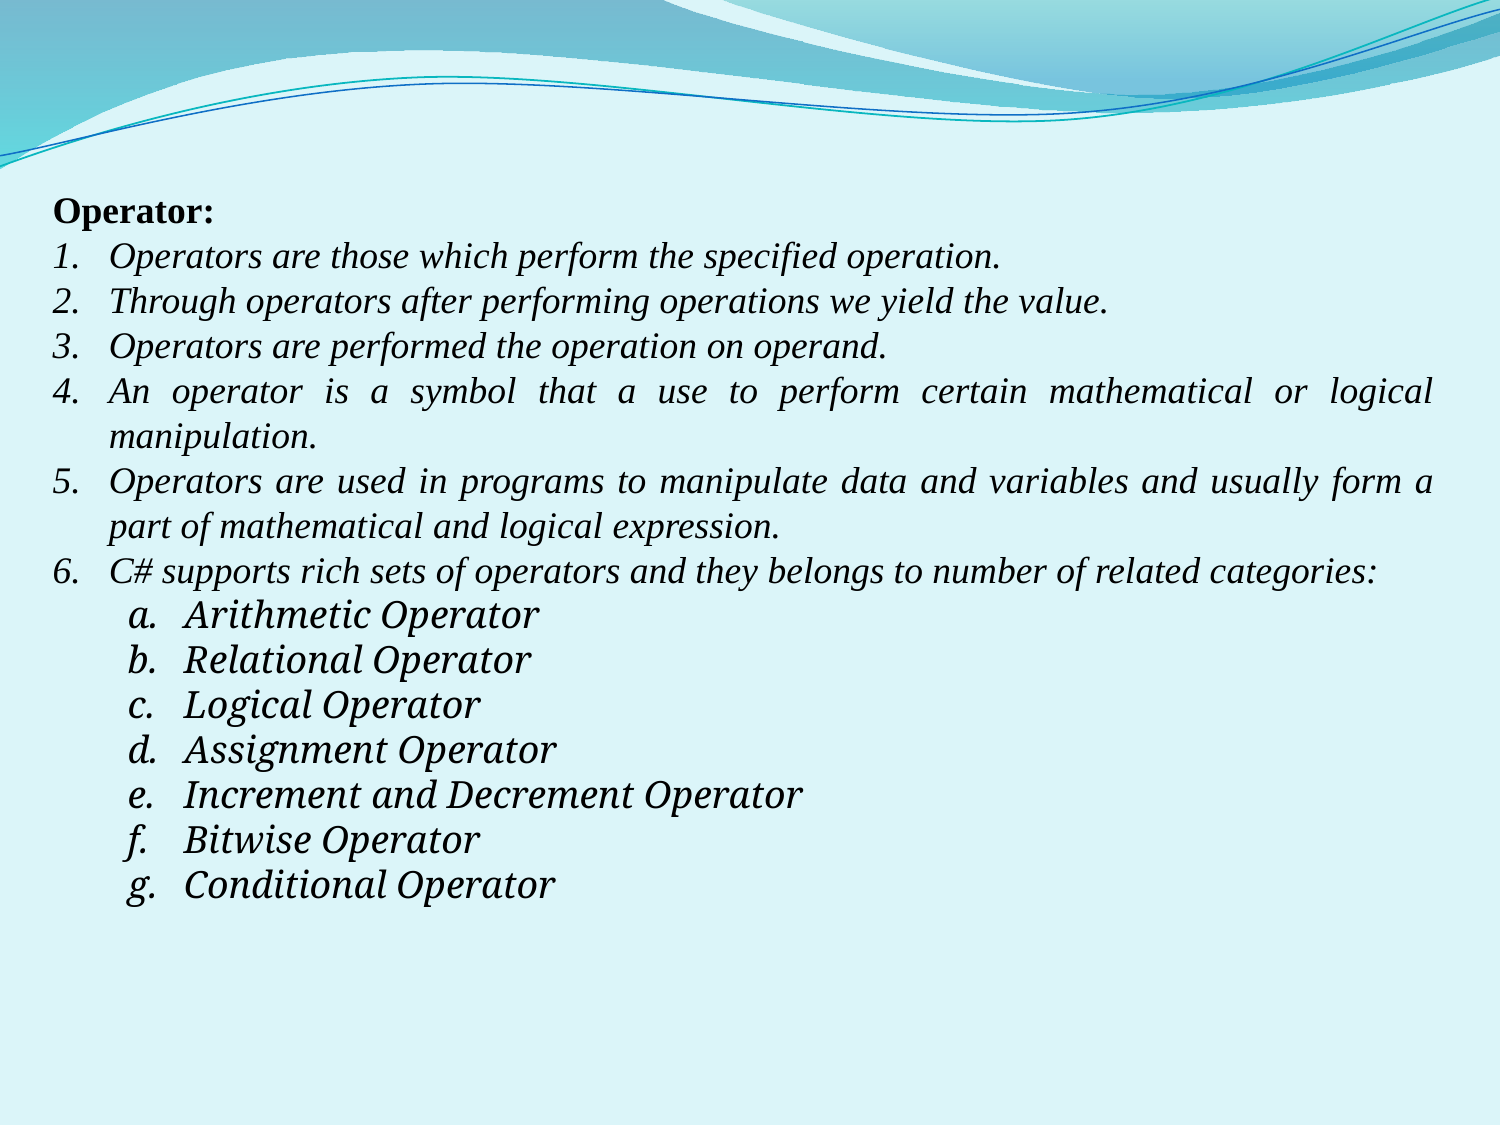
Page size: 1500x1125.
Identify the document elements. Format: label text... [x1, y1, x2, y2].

text_box Operator: Operators are those which perform the specified operation. Through operators after performing operations we yield the value. Operators are performed the operation on operand. An operator is a symbol that a use to perform certain mathematical or logical manipulation. Operators are used in programs to manipulate data and variables and usually form a part of mathematical and logical expression. C# supports rich sets of operators and they belongs to number of related categories: Arithmetic Operator Relational Operator Logical Operator Assignment Operator Increment and Decrement Operator Bitwise Operator Conditional Operator [37, 178, 1450, 914]
